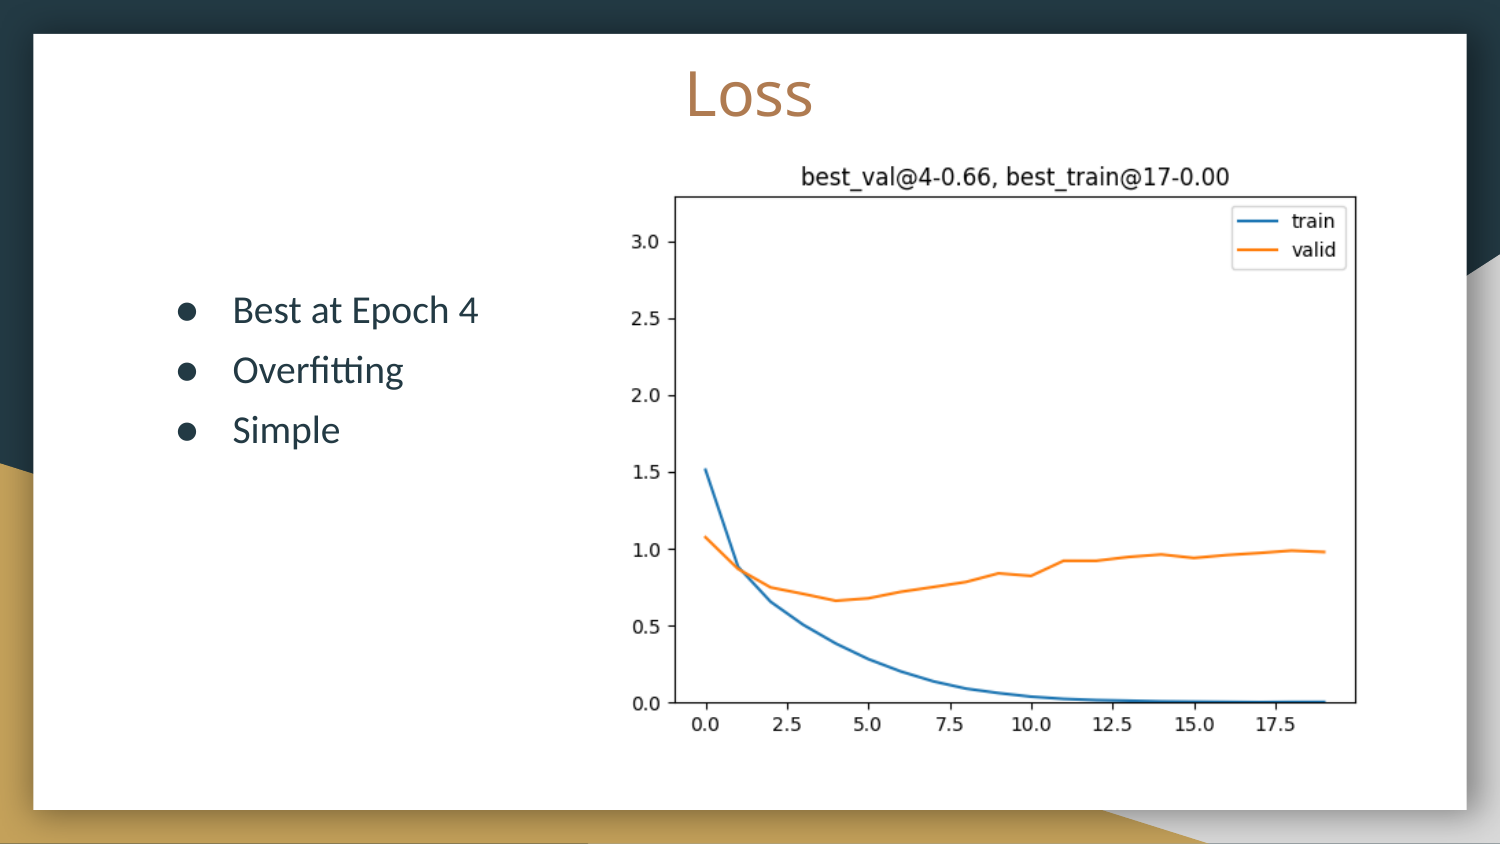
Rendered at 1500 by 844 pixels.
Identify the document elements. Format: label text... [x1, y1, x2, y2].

list Best at Epoch 4 Overfitting Simple [142, 259, 548, 609]
title Loss [134, 34, 1366, 192]
picture [565, 117, 1443, 776]
